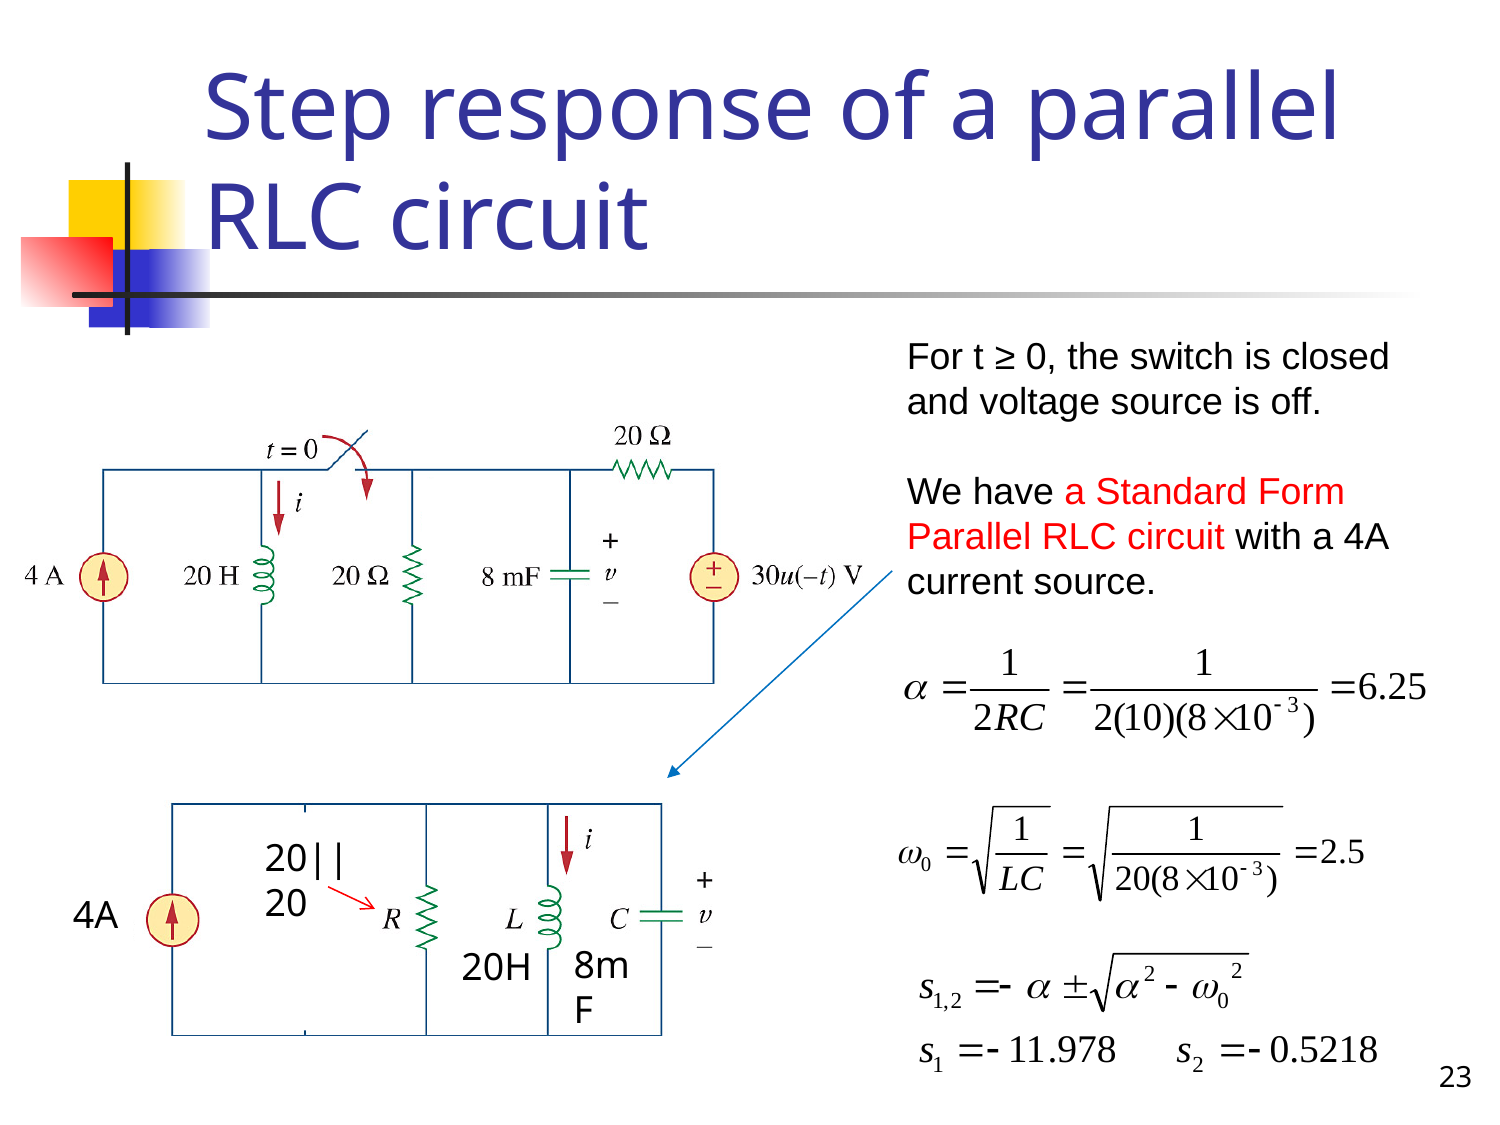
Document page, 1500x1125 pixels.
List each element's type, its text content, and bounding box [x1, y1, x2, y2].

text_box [897, 637, 1433, 746]
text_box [327, 886, 376, 910]
text_box 4A [50, 883, 107, 943]
slide_number 23 [1175, 1030, 1488, 1106]
picture [24, 412, 863, 684]
picture [112, 787, 713, 1036]
text_box For t ≥ 0, the switch is closed and voltage source is off. We have a Standard Form Parallel RLC circuit with a 4A current source. [892, 324, 1475, 610]
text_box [666, 570, 893, 779]
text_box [912, 943, 1385, 1082]
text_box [892, 797, 1370, 908]
title Step response of a parallel RLC circuit [188, 35, 1468, 275]
